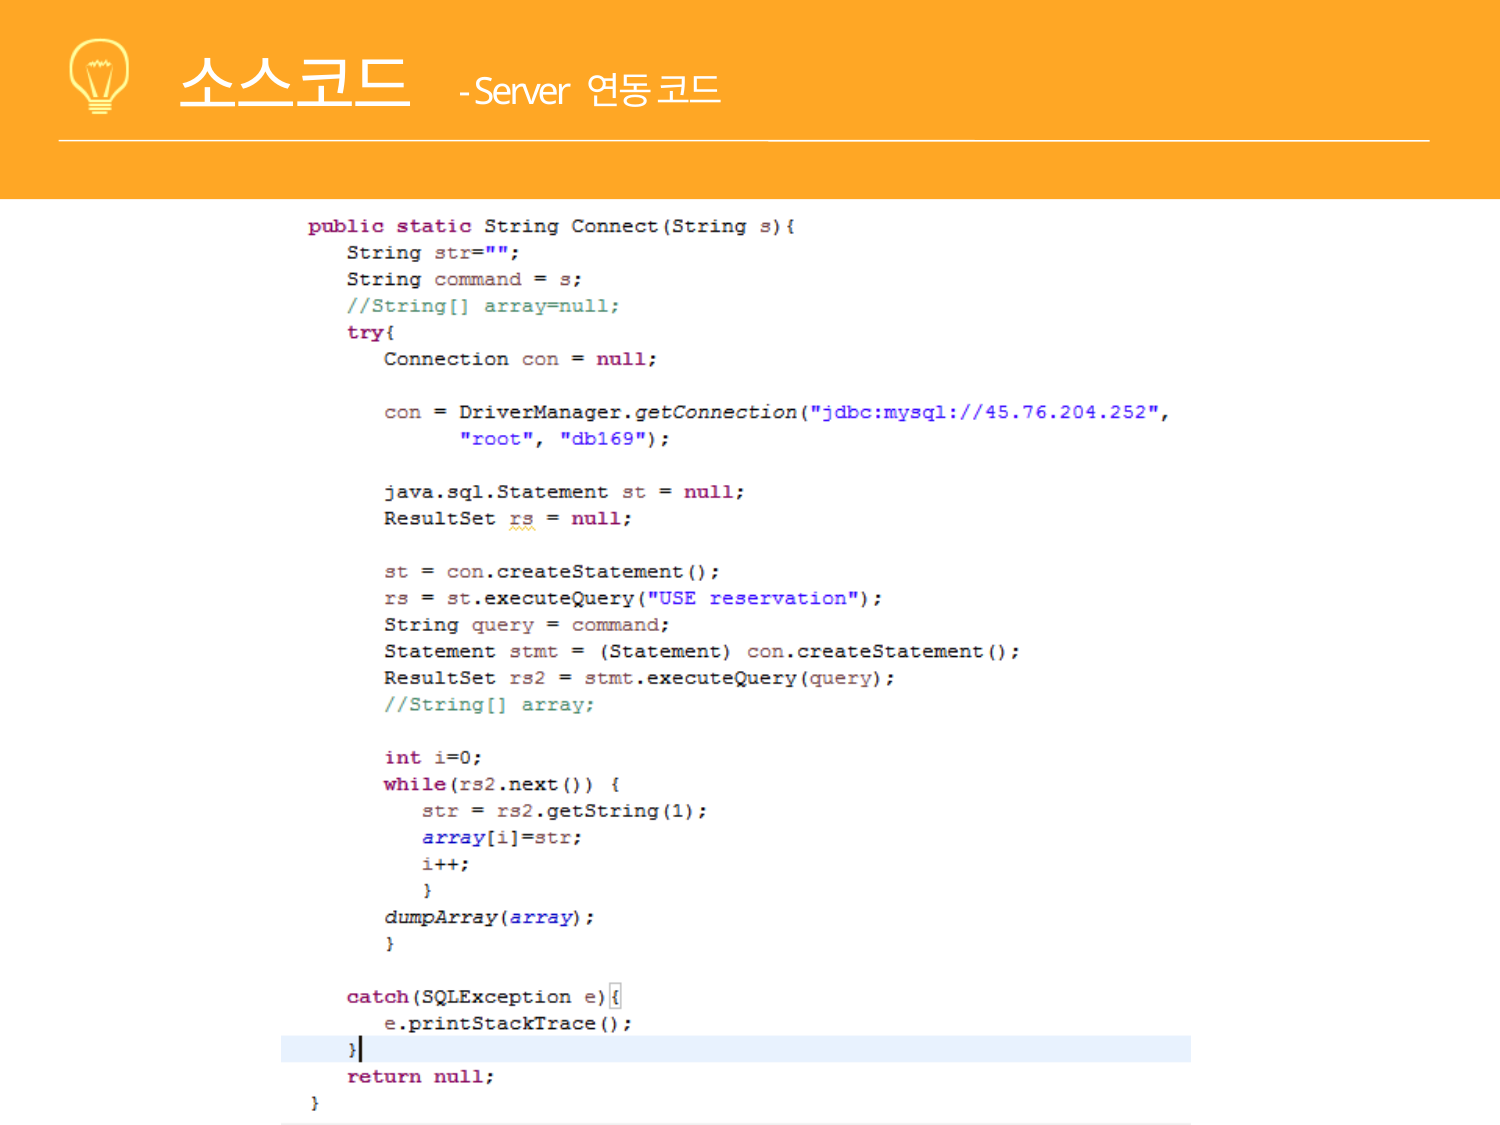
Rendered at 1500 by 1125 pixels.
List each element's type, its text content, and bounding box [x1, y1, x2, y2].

text_box - Server 연동 코드 [443, 60, 738, 120]
picture [58, 34, 142, 118]
picture [280, 212, 1191, 1125]
text_box [0, 0, 1500, 201]
text_box 소스코드 [162, 35, 429, 130]
